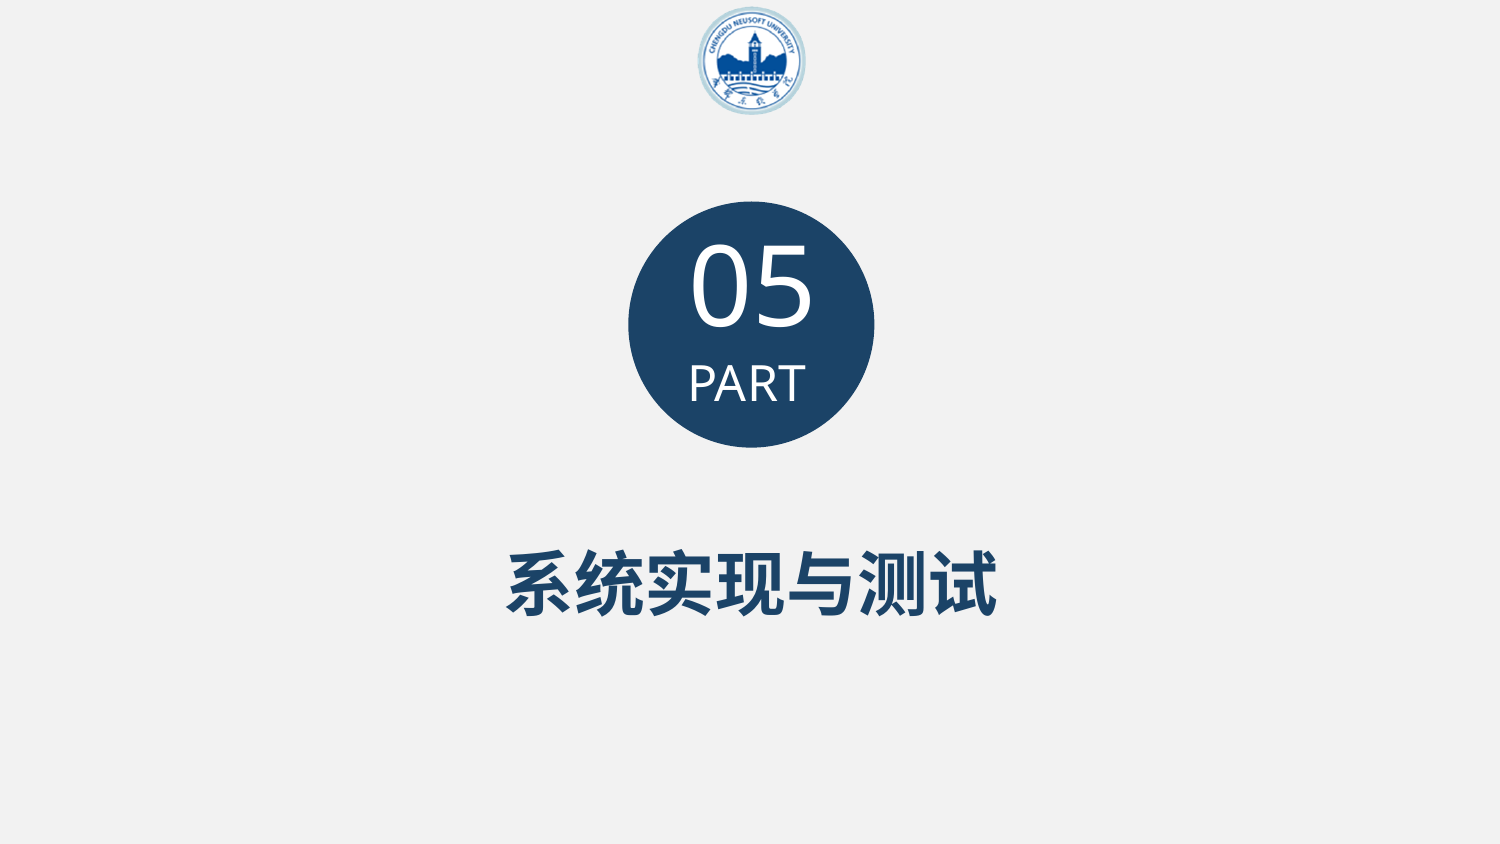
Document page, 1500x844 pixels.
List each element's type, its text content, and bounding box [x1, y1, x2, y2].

text_box 系统实现与测试 [409, 534, 1094, 631]
text_box [669, 418, 833, 449]
picture [697, 6, 806, 115]
text_box 05 PART [610, 281, 896, 418]
text_box [635, 200, 868, 281]
